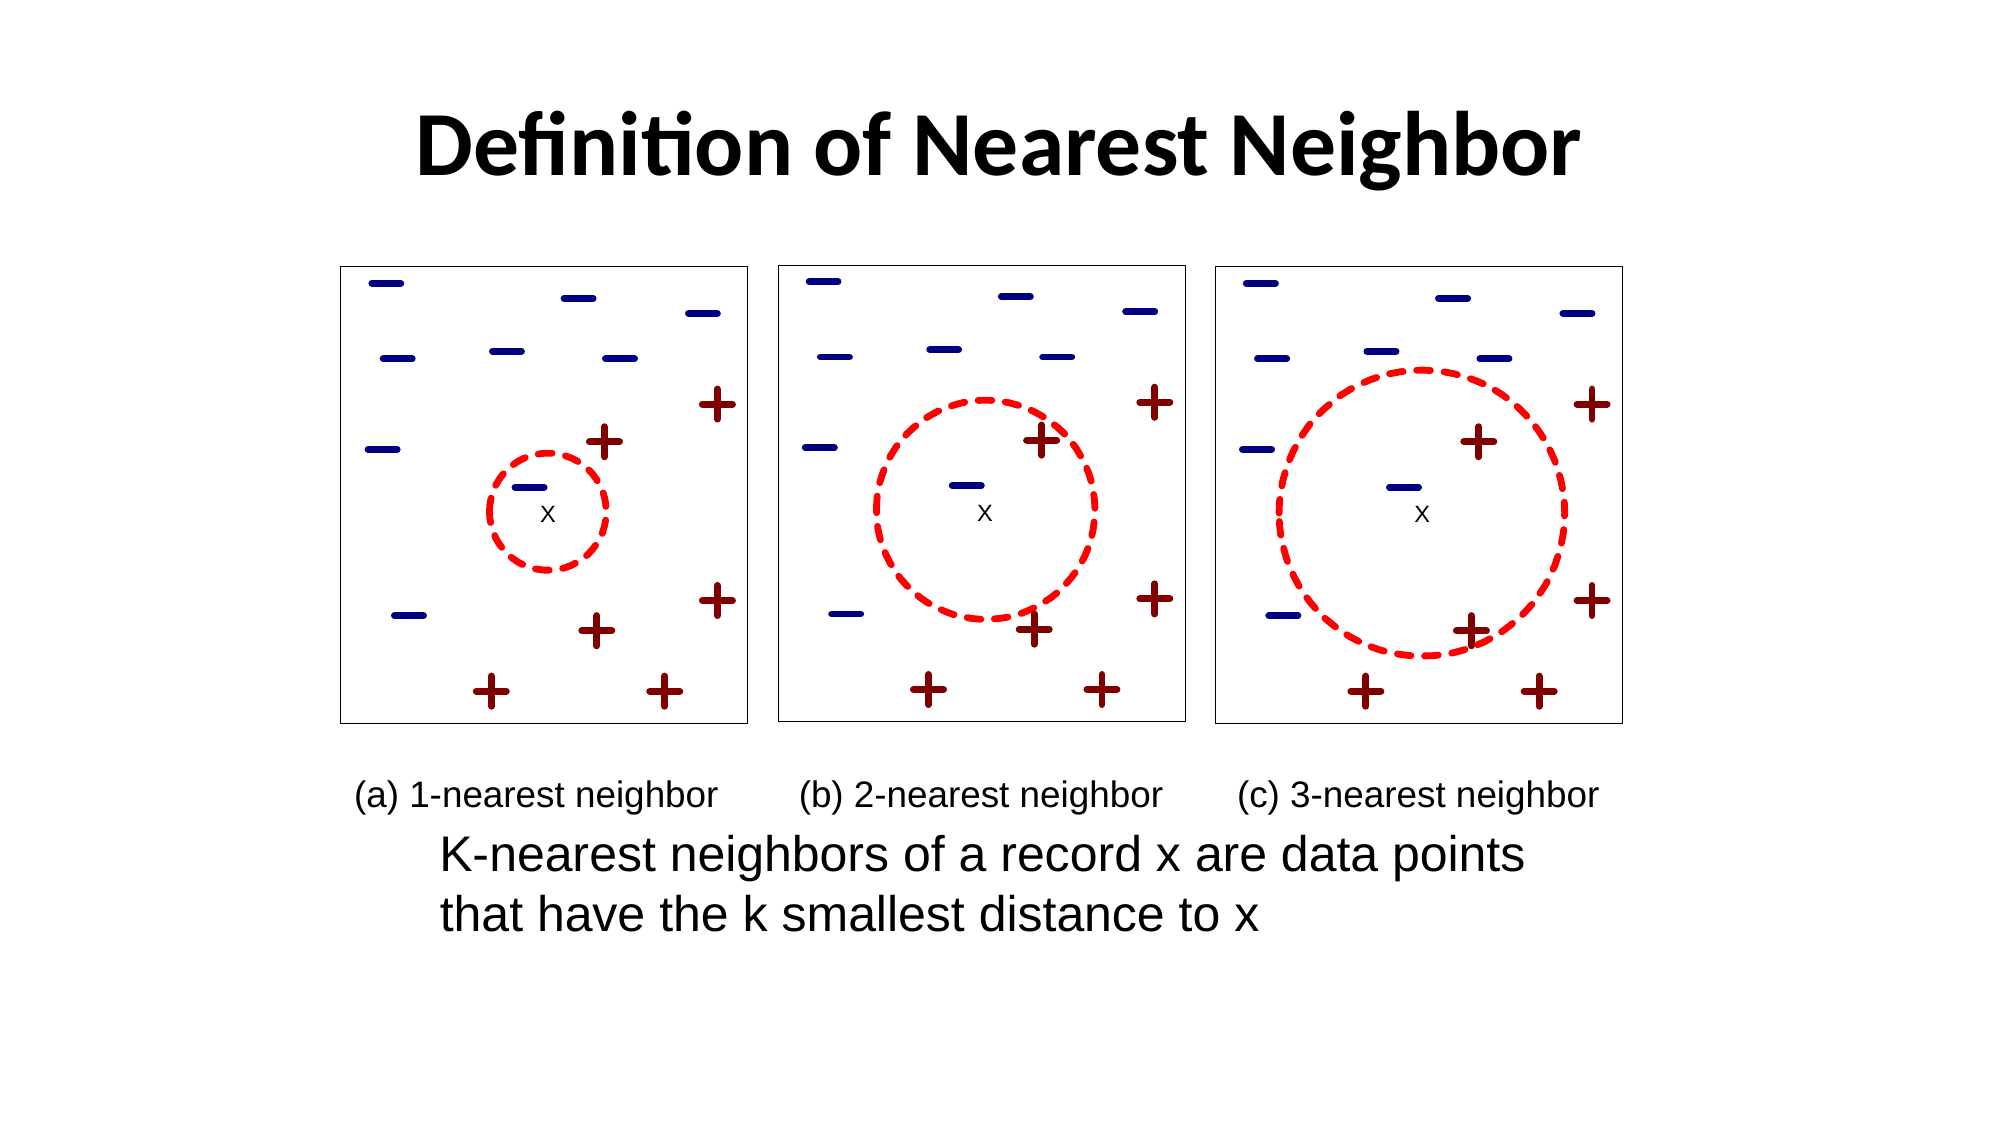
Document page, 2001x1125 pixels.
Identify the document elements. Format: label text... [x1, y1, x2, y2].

text_box K-nearest neighbors of a record x are data points that have the k smallest distance to x [368, 814, 1632, 965]
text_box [337, 262, 1626, 860]
title Definition of Nearest Neighbor [99, 45, 1900, 233]
